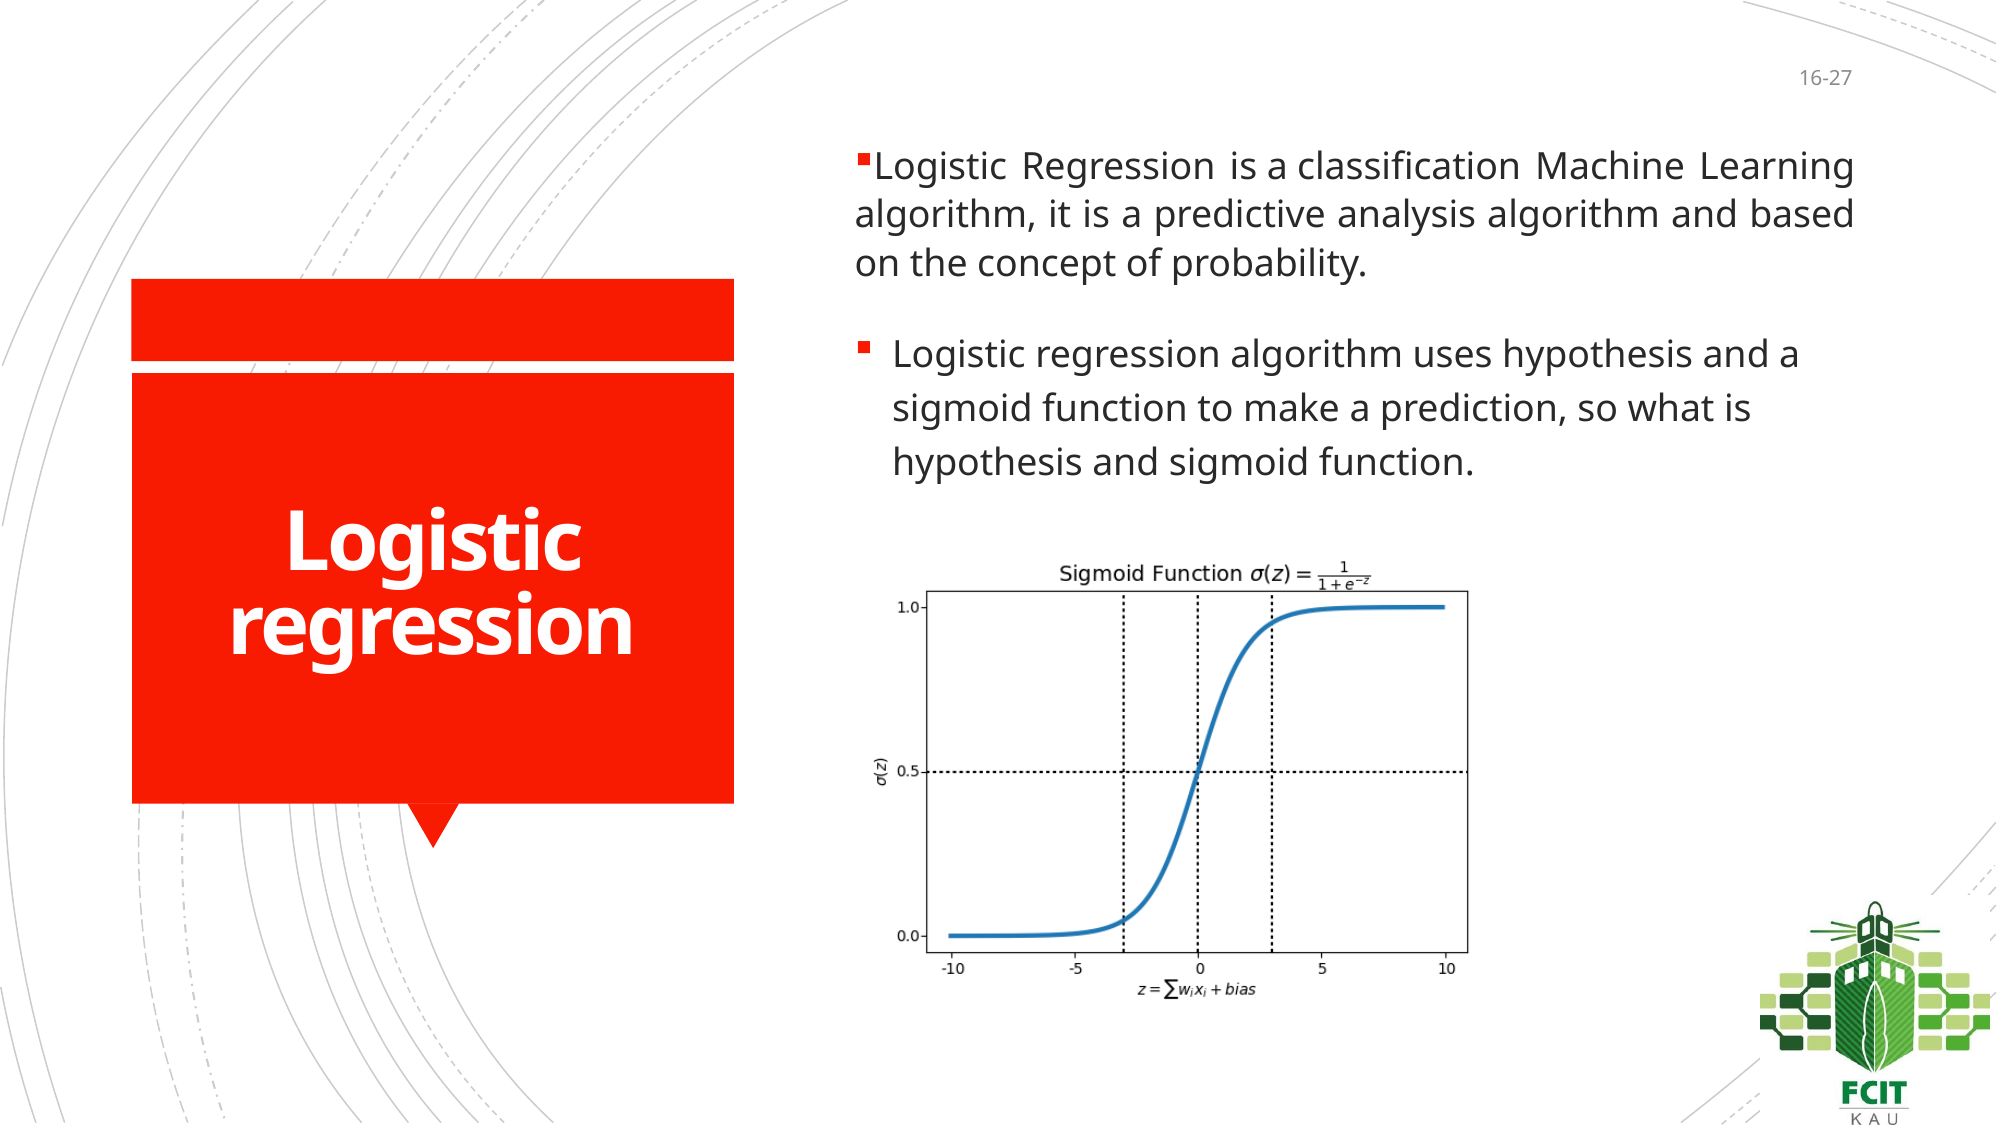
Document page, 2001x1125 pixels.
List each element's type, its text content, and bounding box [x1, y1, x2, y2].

picture [1760, 895, 1991, 1125]
list Logistic Regression is a classification Machine Learning algorithm, it is a predictive analysis algorithm and based on the concept of probability. Logistic regression algorithm uses hypothesis and a sigmoid function to make a prediction, so what is hypothesis and sigmoid function. [839, 131, 1871, 993]
title Logistic regression [145, 385, 720, 789]
picture [839, 486, 1537, 1010]
slide_number 16-27 [1717, 52, 1868, 105]
